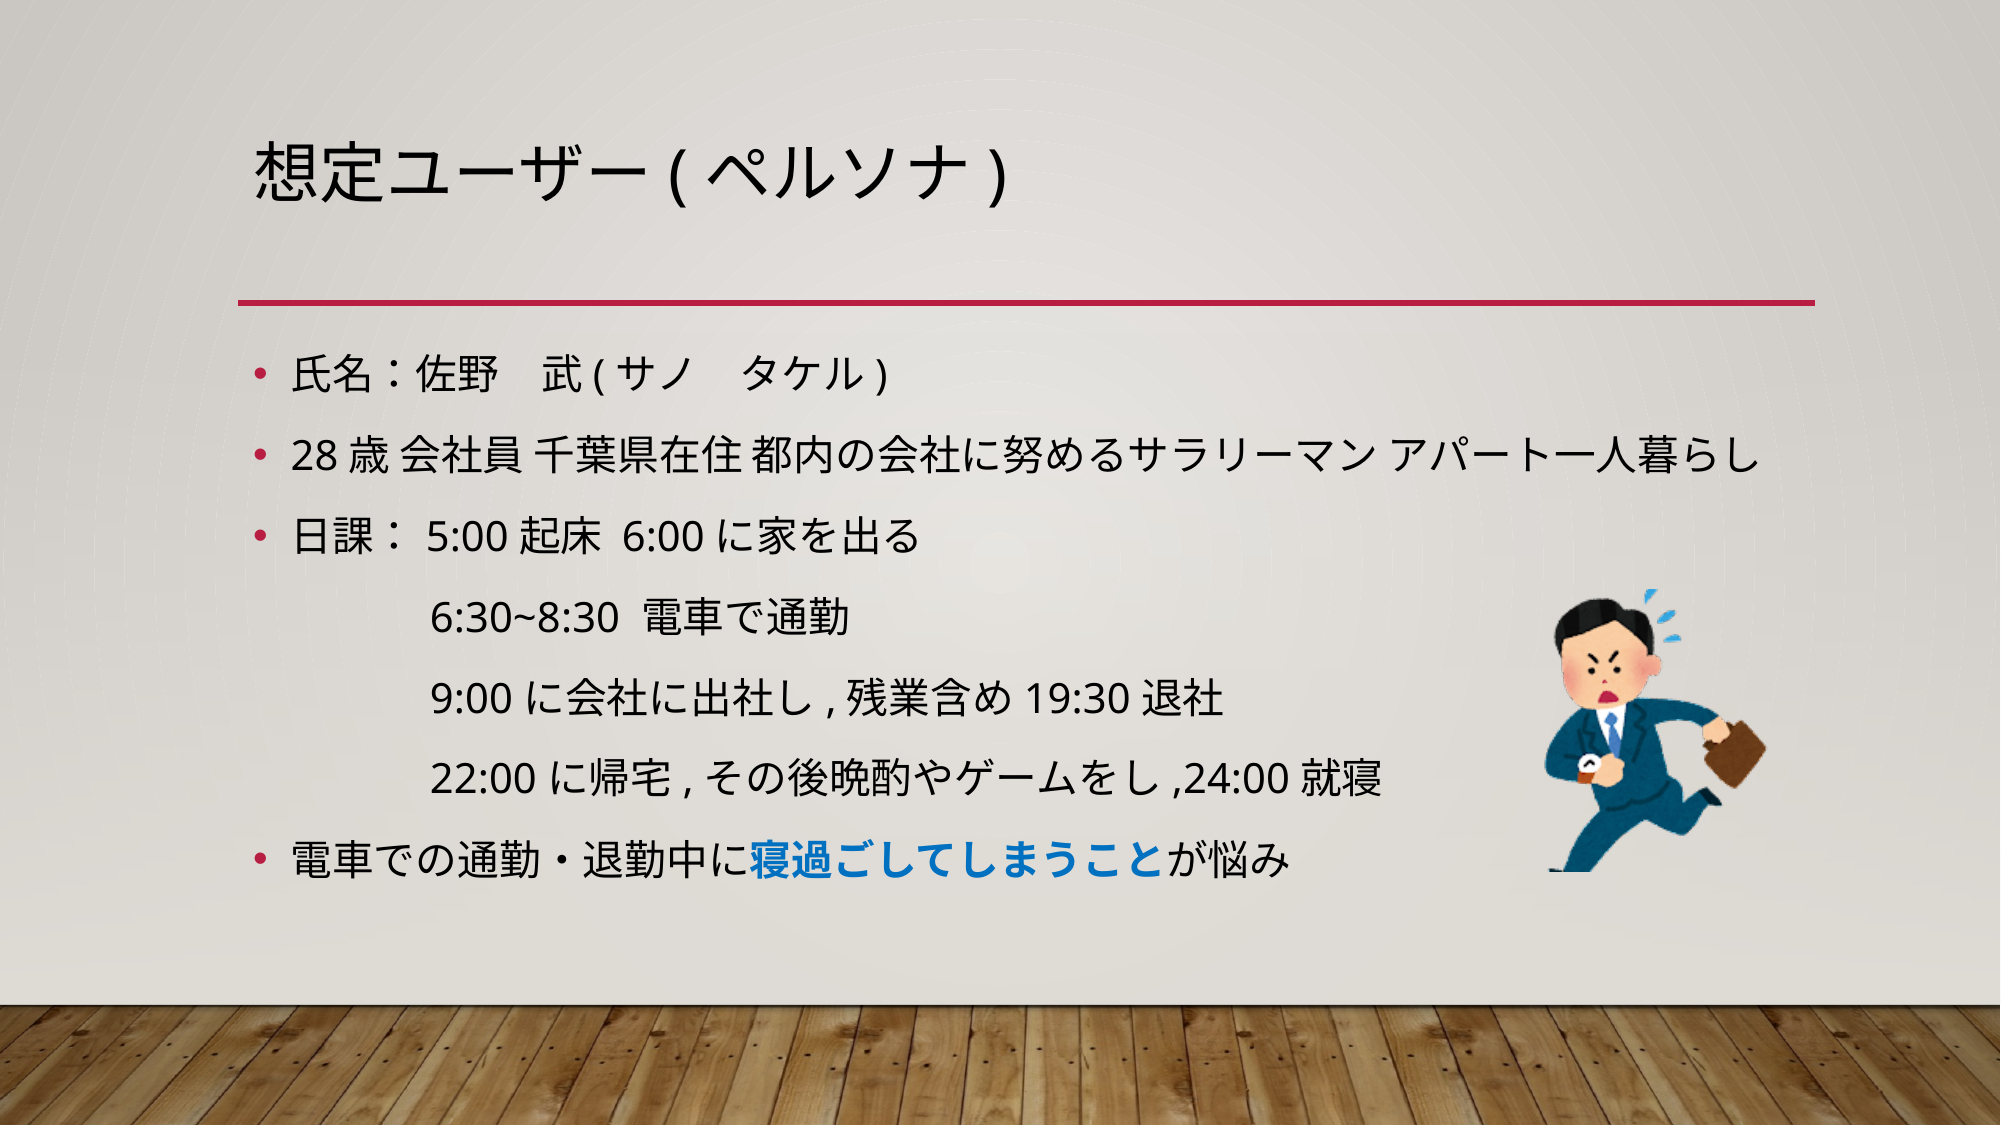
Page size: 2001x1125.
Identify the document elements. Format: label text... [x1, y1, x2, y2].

picture [0, 1005, 2000, 1125]
title 想定ユーザー(ペルソナ) [238, 131, 1814, 305]
list 氏名：佐野 武(サノ タケル) 28歳 会社員 千葉県在住 都内の会社に努めるサラリーマン アパート一人暮らし 日課：5:00起床 6:00に家を出る 6:30~8:30 電車で通勤 9:00に会社に出社し,残業含め19:30退社 22:00に帰宅,その後晩酌やゲームをし,24:00就寝 電車での通勤・退勤中に寝過ごしてしまうことが悩み [238, 330, 1814, 897]
picture [1500, 589, 1783, 872]
